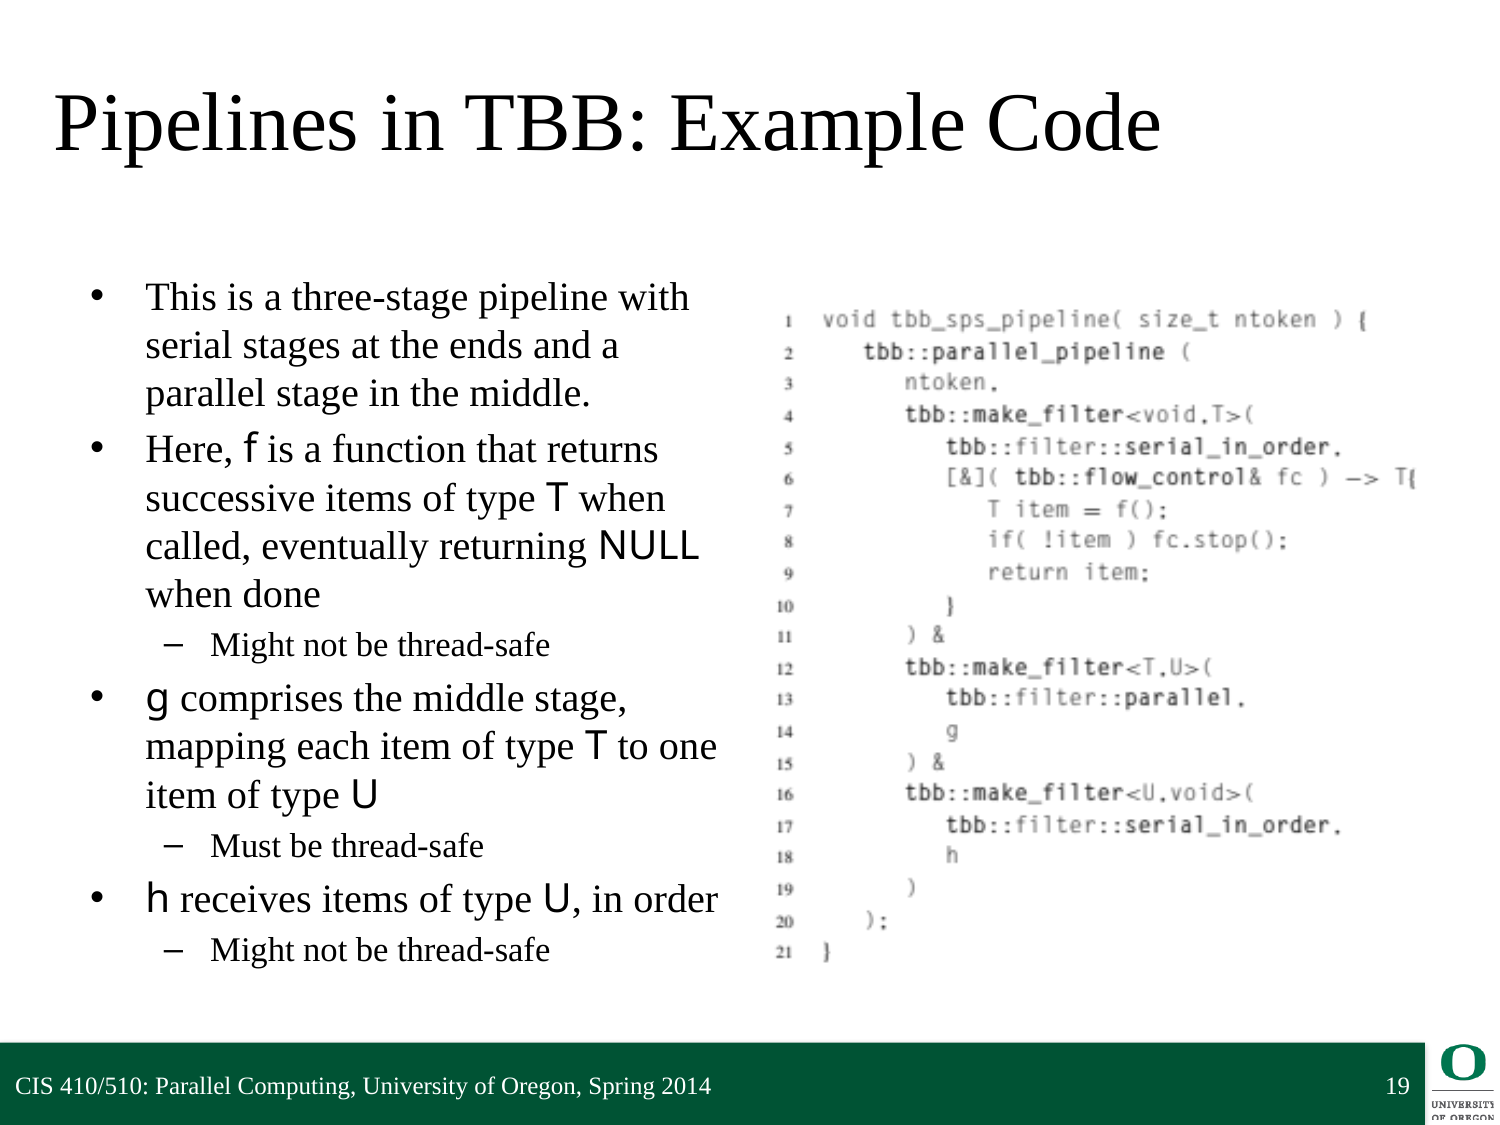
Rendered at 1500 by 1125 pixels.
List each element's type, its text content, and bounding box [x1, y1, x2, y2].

footer CIS 410/510: Parallel Computing, University of Oregon, Spring 2014 [0, 1044, 988, 1125]
list This is a three-stage pipeline with serial stages at the ends and a parallel stage in the middle. Here, f is a function that returns successive items of type T when called, eventually returning NULL when done Might not be thread-safe g comprises the middle stage, mapping each item of type T to one item of type U Must be thread-safe h receives items of type U, in order Might not be thread-safe [75, 262, 738, 1005]
title Pipelines in TBB: Example Code [39, 45, 1459, 189]
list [762, 262, 1426, 1006]
slide_number 19 [1074, 1044, 1425, 1125]
